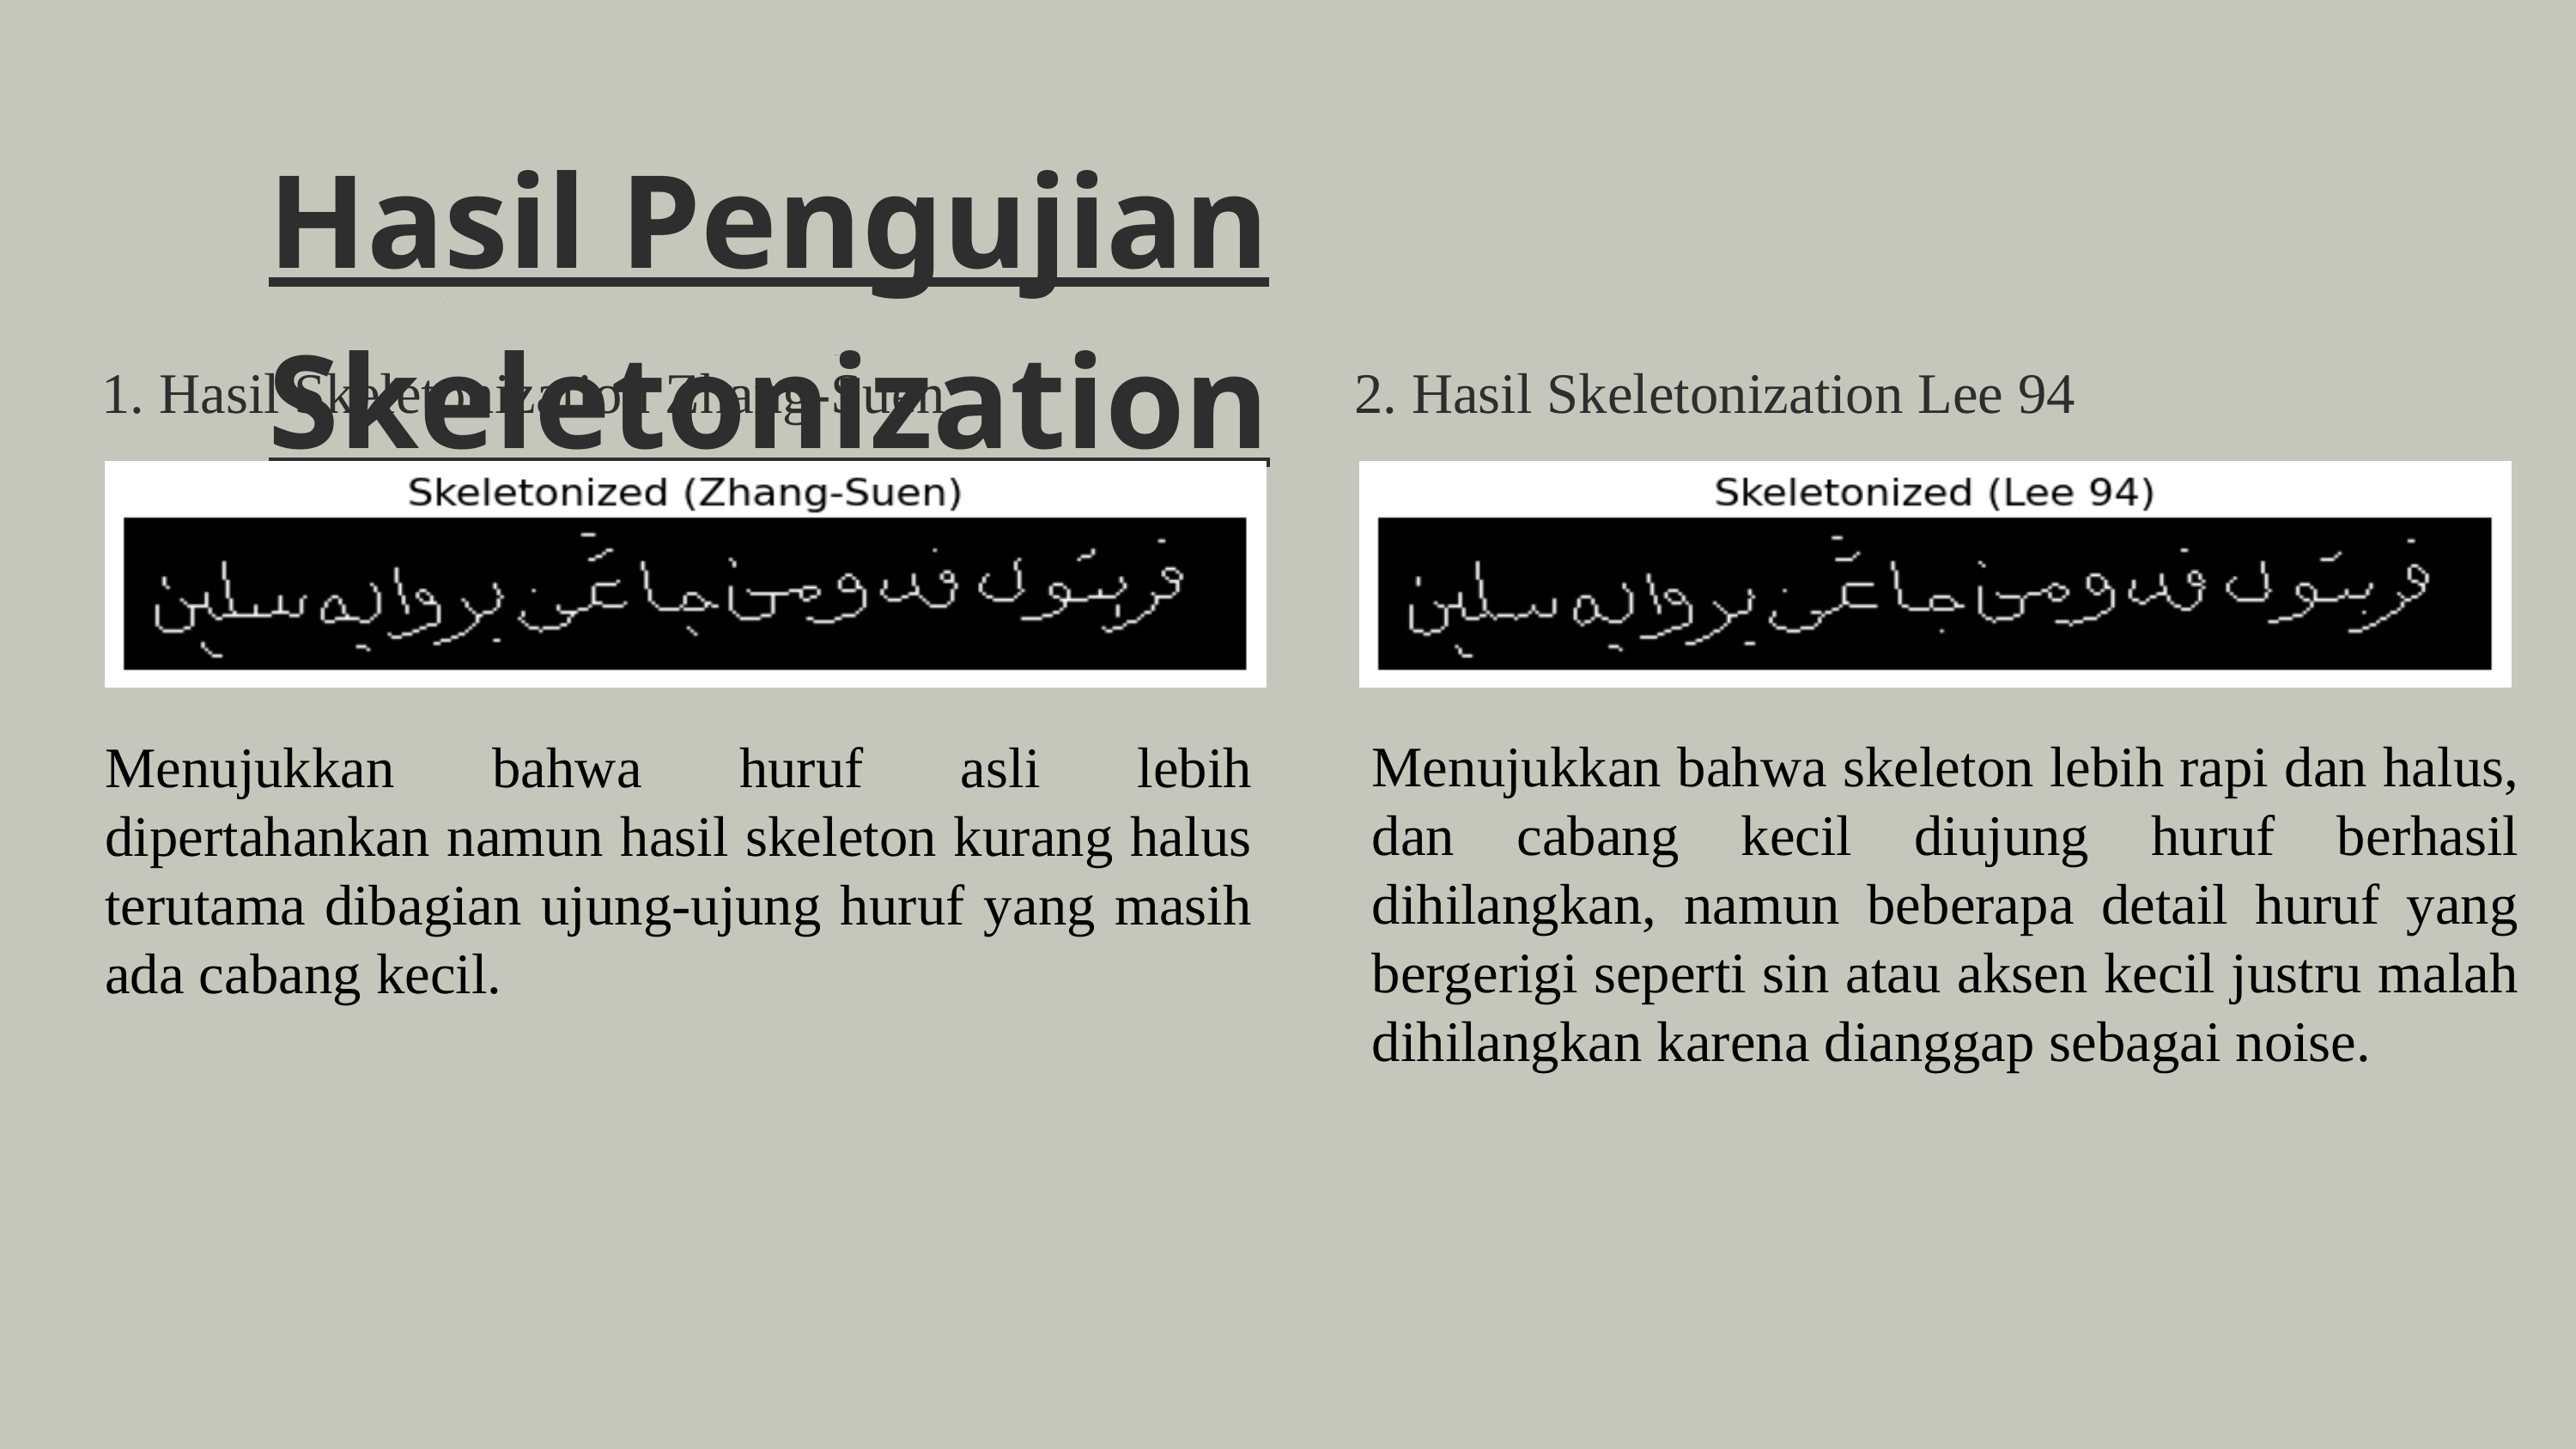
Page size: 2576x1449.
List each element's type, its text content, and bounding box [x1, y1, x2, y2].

picture [1358, 461, 2512, 688]
text_box Menujukkan bahwa skeleton lebih rapi dan halus, dan cabang kecil diujung huruf berhasil dihilangkan, namun beberapa detail huruf yang bergerigi seperti sin atau aksen kecil justru malah dihilangkan karena dianggap sebagai noise. [1359, 723, 2534, 1080]
picture [105, 461, 1267, 688]
text_box Menujukkan bahwa huruf asli lebih dipertahankan namun hasil skeleton kurang halus terutama dibagian ujung-ujung huruf yang masih ada cabang kecil. [92, 724, 1267, 1012]
text_box 2. Hasil Skeletonization Lee 94 [1341, 349, 2351, 432]
text_box Hasil Pengujian Skeletonization [268, 112, 2275, 474]
text_box 1. Hasil Skeletonization Zhang-Suen [88, 349, 1098, 432]
